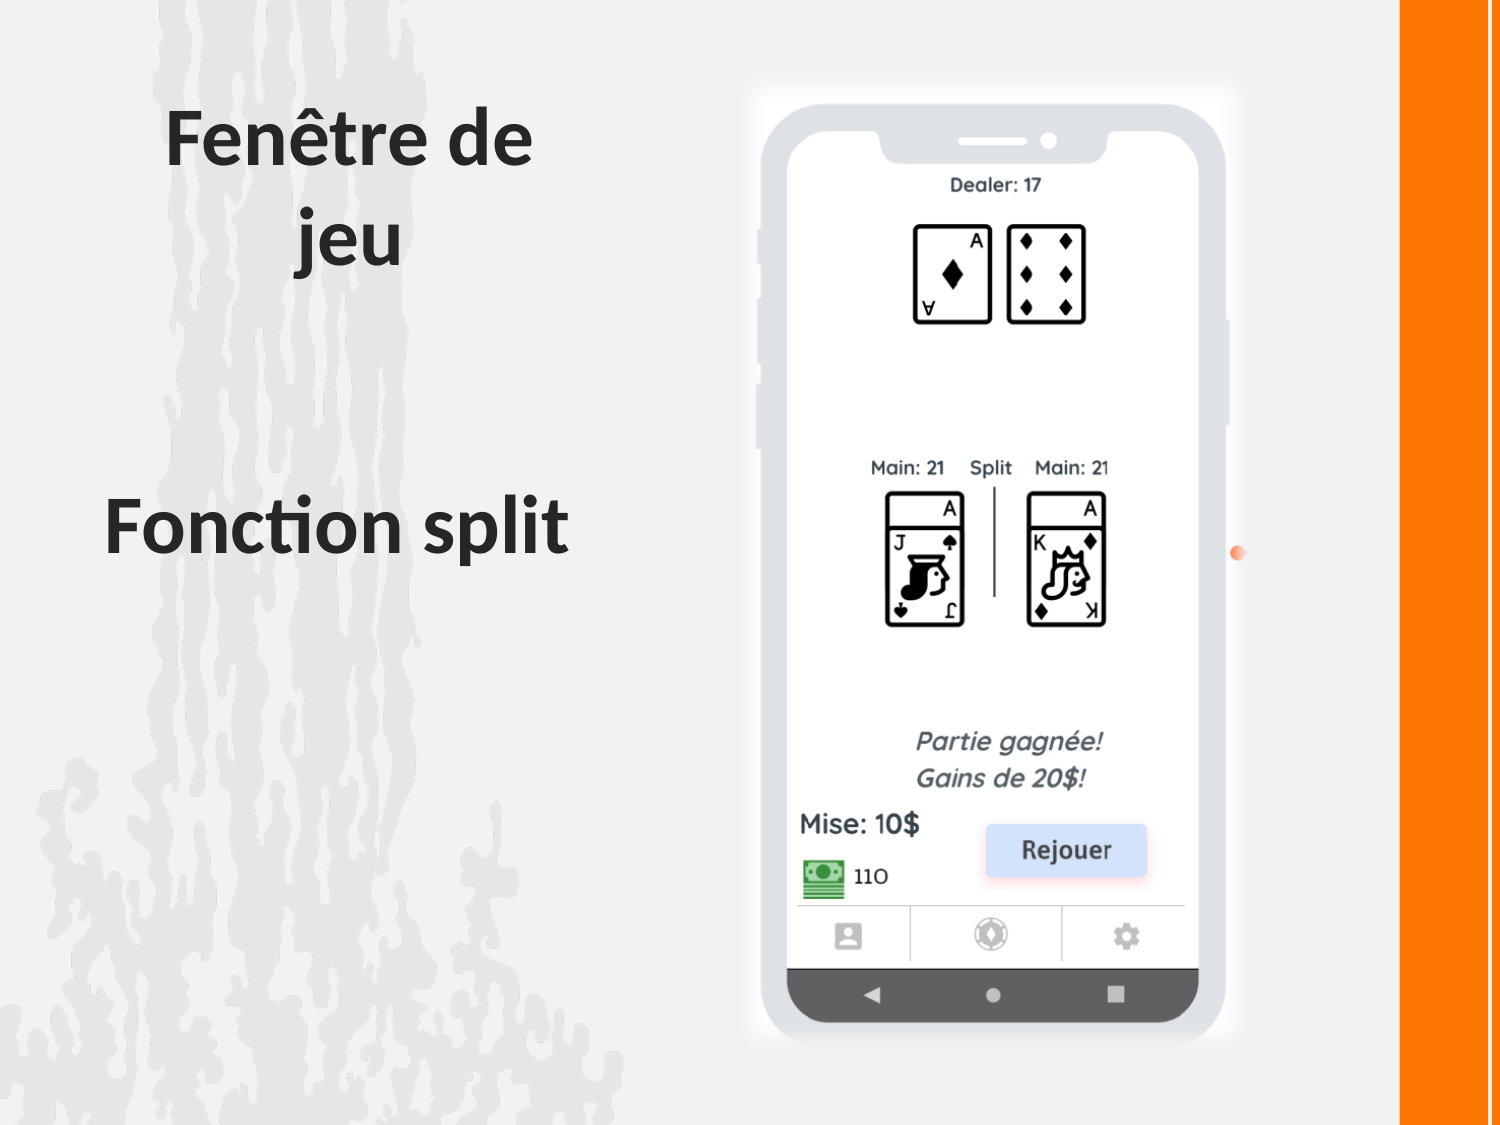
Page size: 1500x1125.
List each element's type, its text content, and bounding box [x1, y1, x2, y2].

picture [733, 69, 1255, 1054]
text_box Fonction split [74, 462, 600, 686]
picture [0, 0, 624, 1125]
title Fenêtre de jeu [87, 75, 613, 299]
